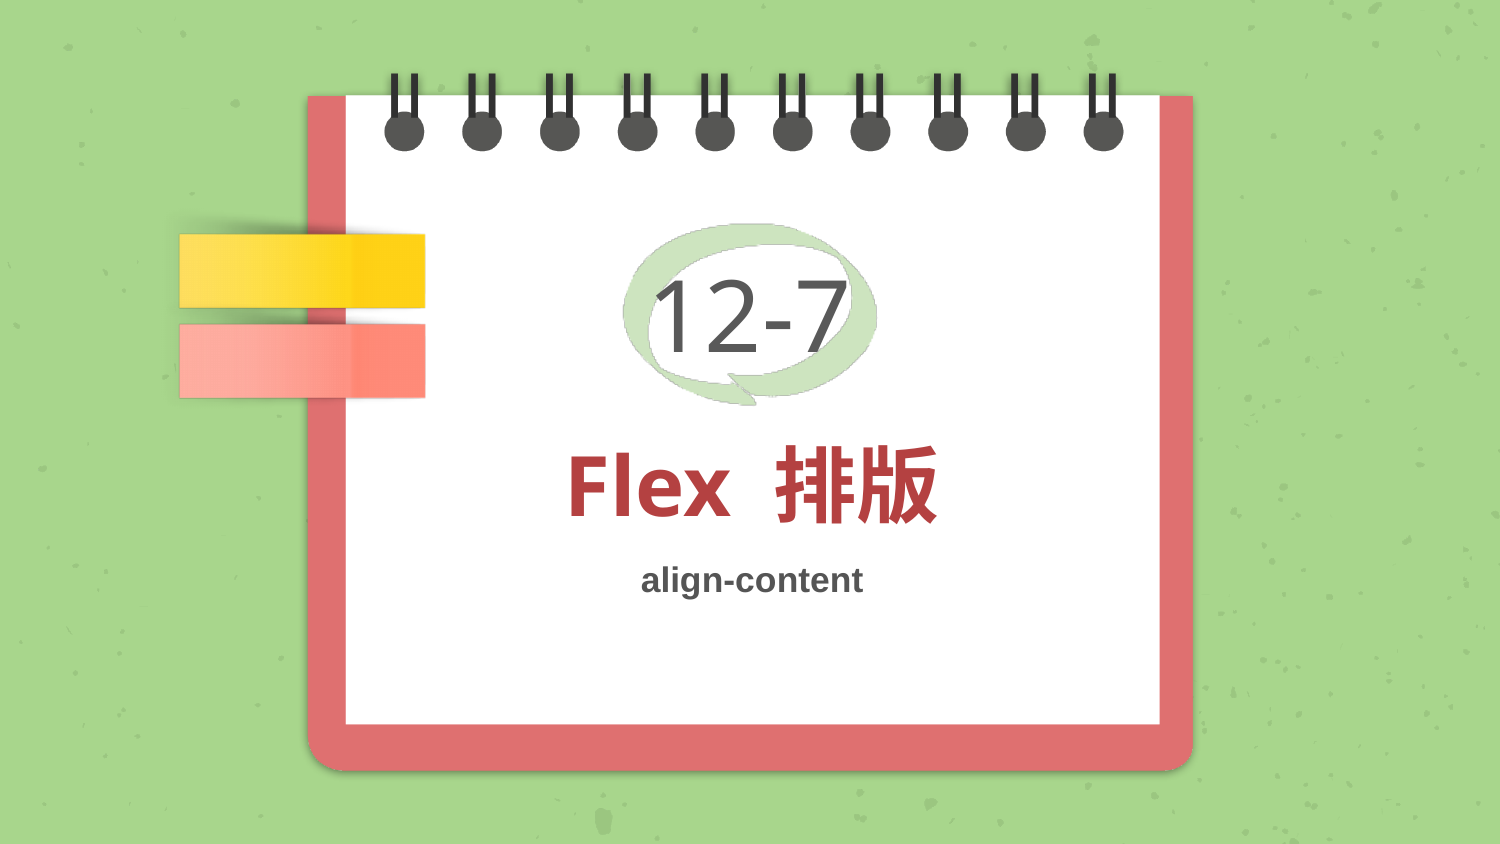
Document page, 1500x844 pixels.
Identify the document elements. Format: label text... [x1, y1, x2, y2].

title Flex 排版 [346, 418, 1159, 542]
picture [136, 73, 1193, 771]
subtitle align-content [346, 542, 1159, 673]
